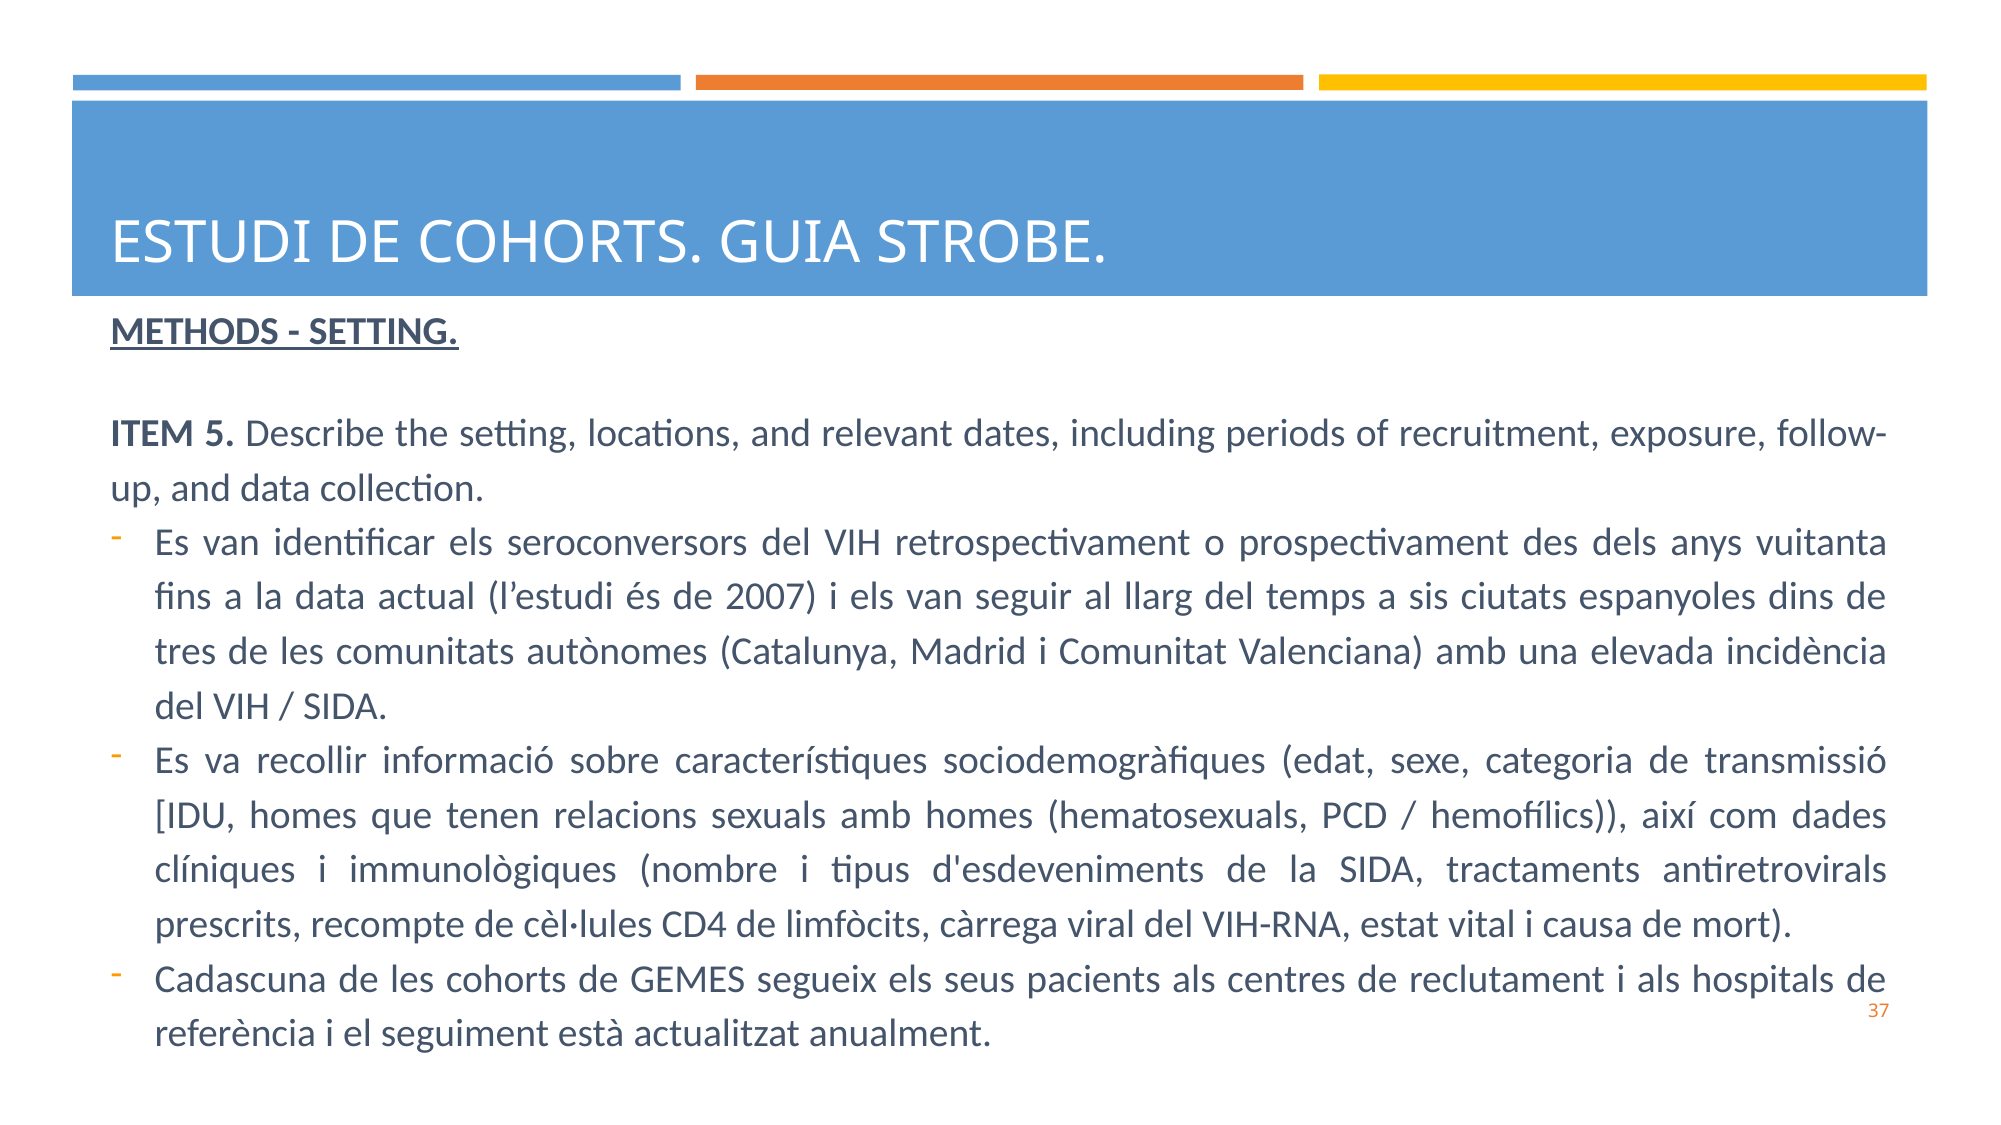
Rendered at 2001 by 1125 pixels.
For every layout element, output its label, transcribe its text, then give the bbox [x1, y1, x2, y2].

slide_number ‹#› [1732, 981, 1905, 1042]
title ESTUDI DE COHORTS. GUIA STROBE. [95, 115, 1905, 282]
list METHODS - SETTING. ITEM 5. Describe the setting, locations, and relevant dates, including periods of recruitment, exposure, follow-up, and data collection. Es van identificar els seroconversors del VIH retrospectivament o prospectivament des dels anys vuitanta fins a la data actual (l’estudi és de 2007) i els van seguir al llarg del temps a sis ciutats espanyoles dins de tres de les comunitats autònomes (Catalunya, Madrid i Comunitat Valenciana) amb una elevada incidència del VIH / SIDA. Es va recollir informació sobre característiques sociodemogràfiques (edat, sexe, categoria de transmissió [IDU, homes que tenen relacions sexuals amb homes (hematosexuals, PCD / hemofílics)), així com dades clíniques i immunològiques (nombre i tipus d'esdeveniments de la SIDA, tractaments antiretrovirals prescrits, recompte de cèl·lules CD4 de limfòcits, càrrega viral del VIH-RNA, estat vital i causa de mort). Cadascuna de les cohorts de GEMES segueix els seus pacients als centres de reclutament i als hospitals de referència i el seguiment està actualitzat anualment. [95, 299, 1905, 1112]
